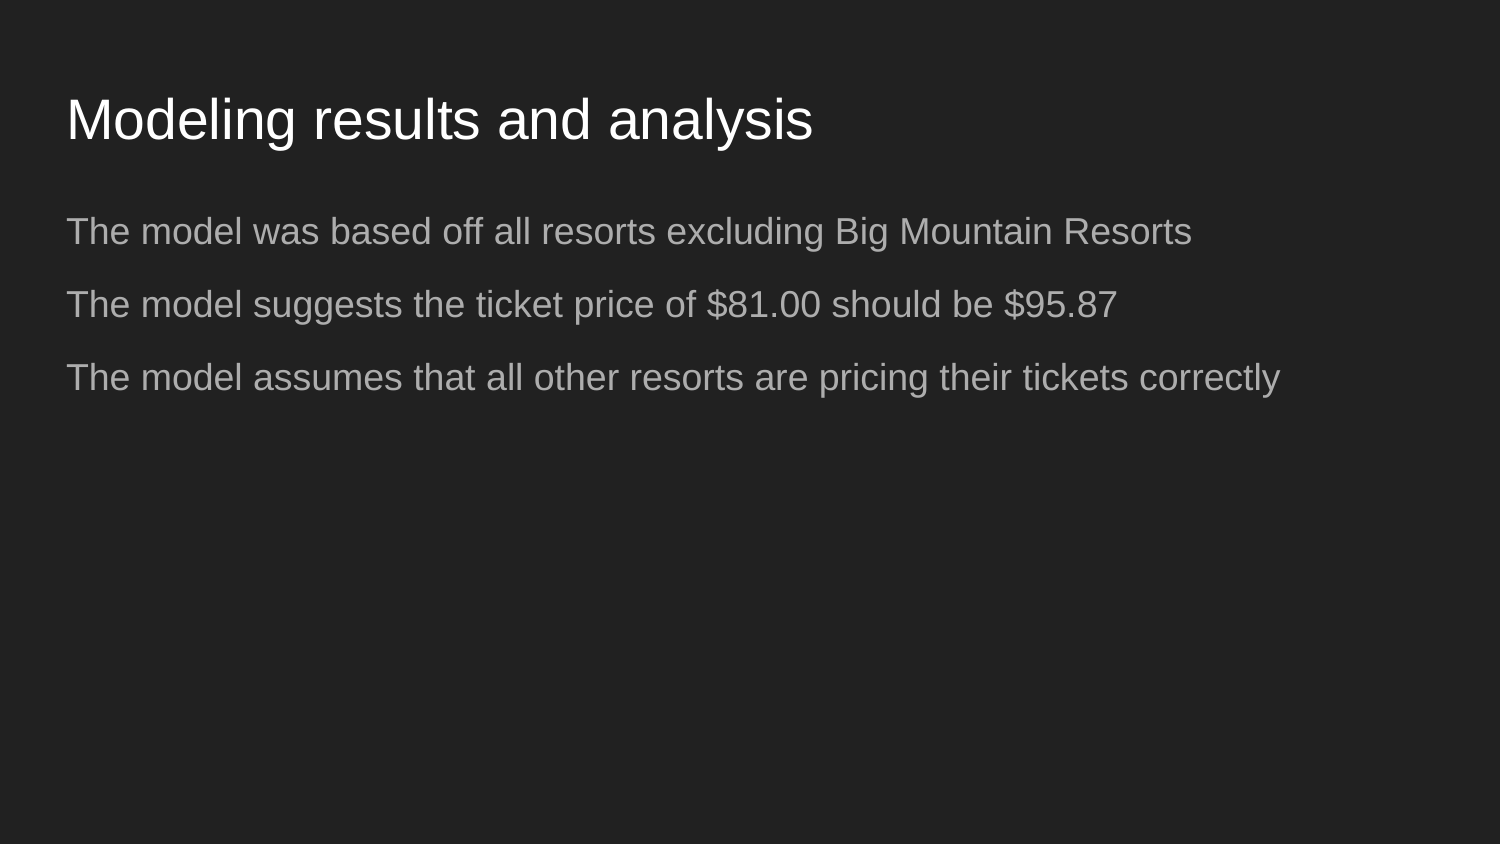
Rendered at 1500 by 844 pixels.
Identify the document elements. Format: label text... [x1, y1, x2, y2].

list The model was based off all resorts excluding Big Mountain Resorts The model suggests the ticket price of $81.00 should be $95.87 The model assumes that all other resorts are pricing their tickets correctly [51, 189, 1449, 750]
title Modeling results and analysis [51, 72, 1449, 167]
